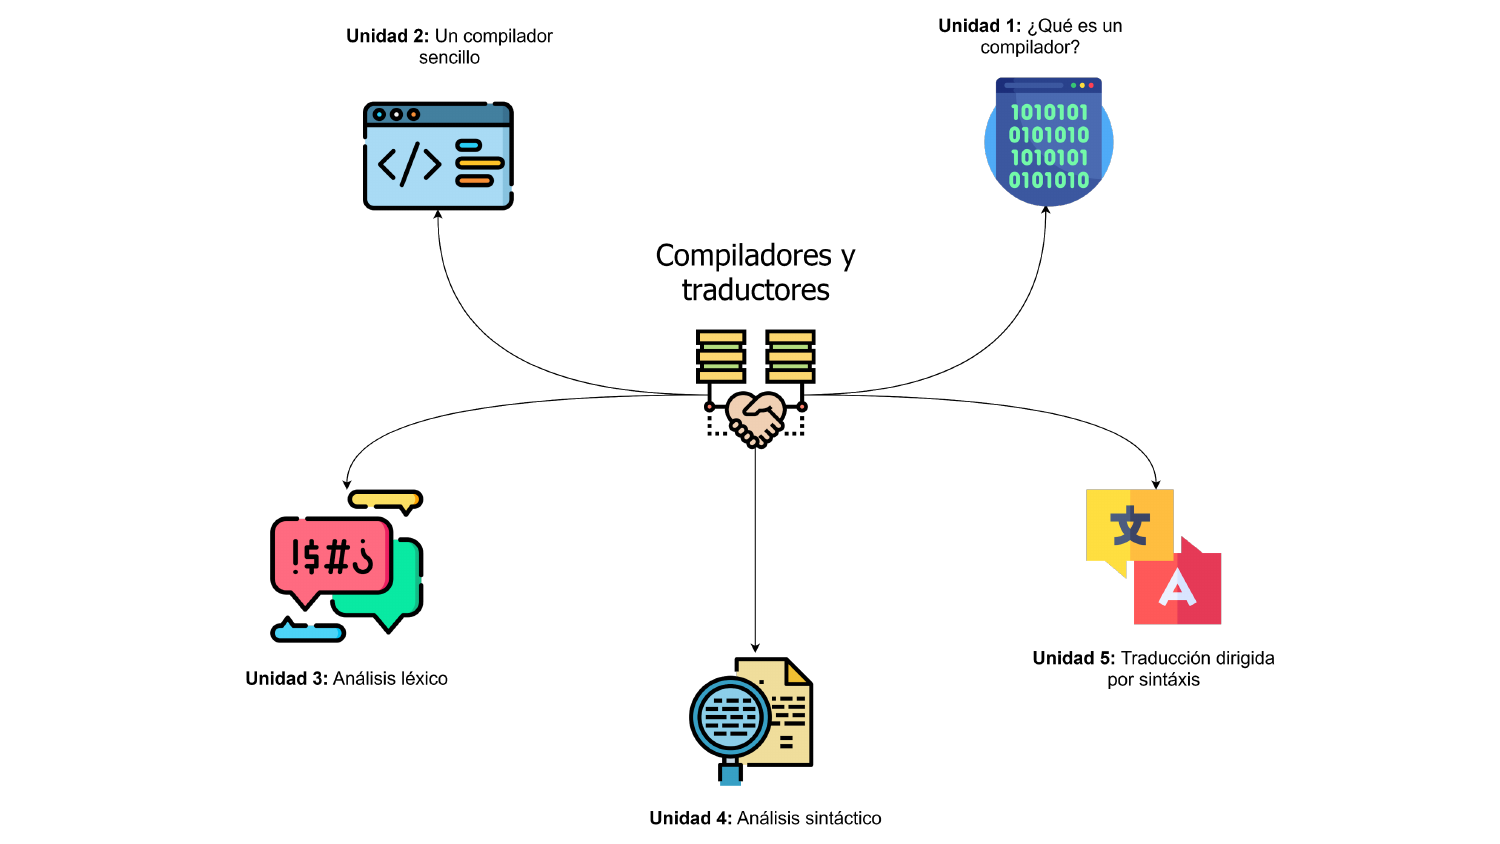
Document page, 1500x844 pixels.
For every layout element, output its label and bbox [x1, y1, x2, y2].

picture [218, 0, 1282, 844]
